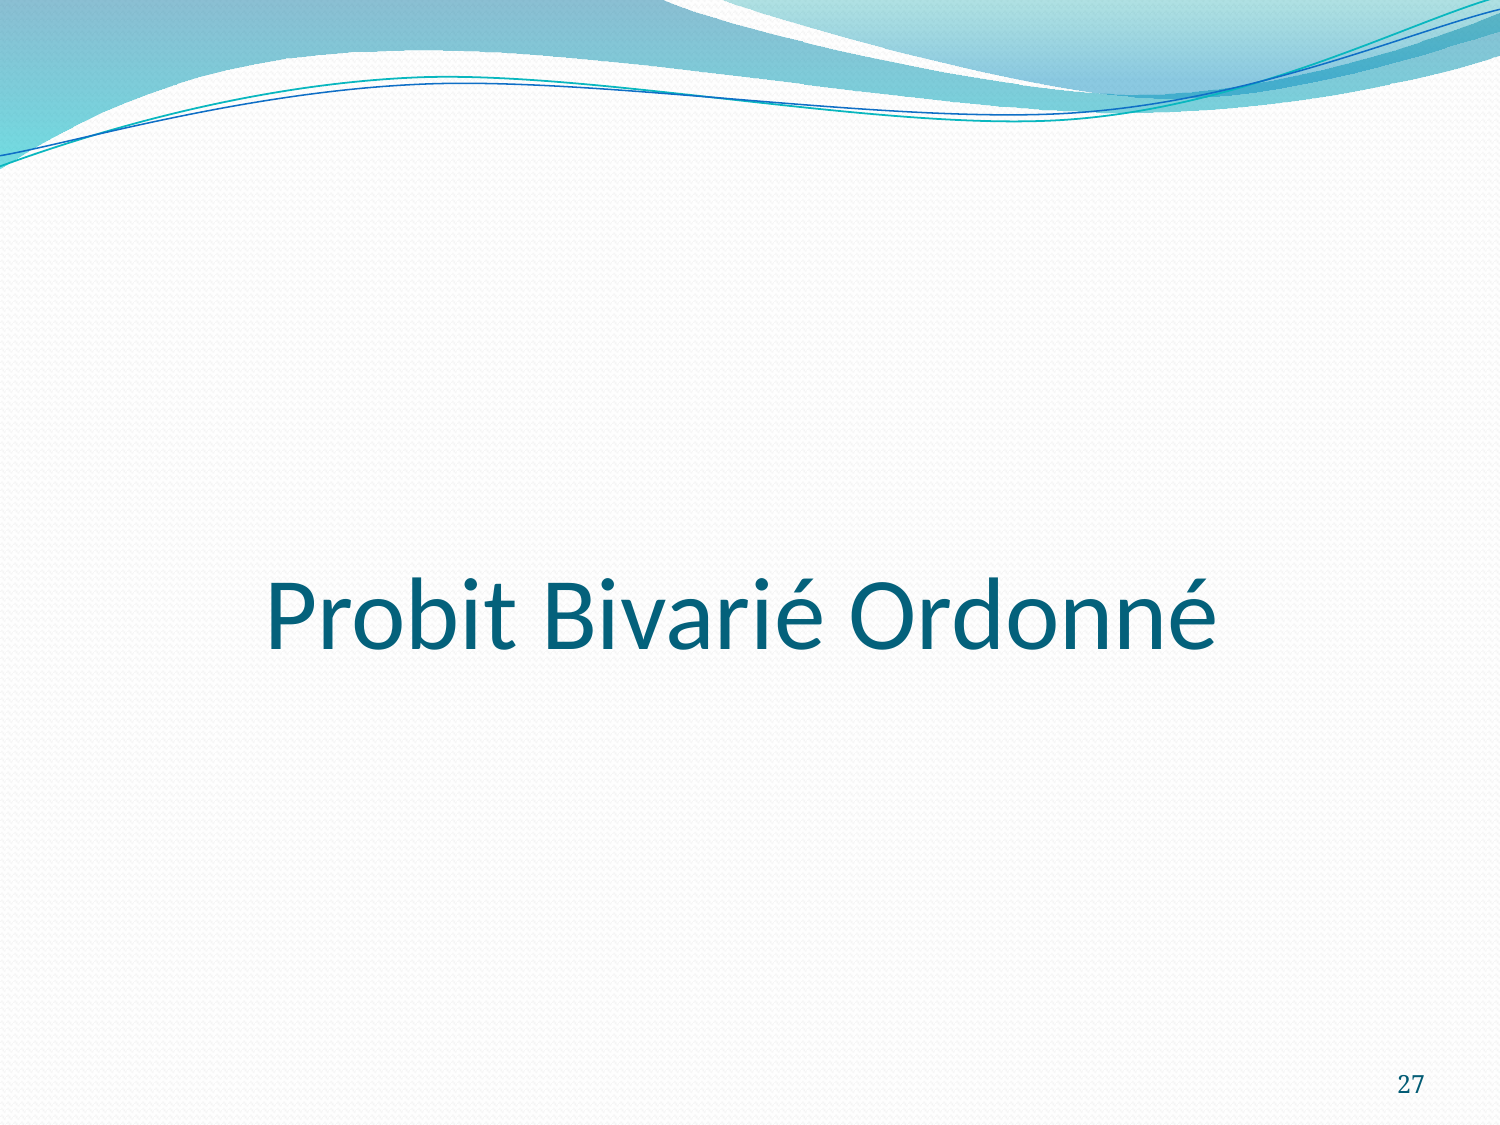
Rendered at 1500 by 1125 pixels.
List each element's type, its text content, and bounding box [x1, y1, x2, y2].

title Probit Bivarié Ordonné [95, 507, 1389, 671]
slide_number 27 [1299, 1042, 1425, 1103]
